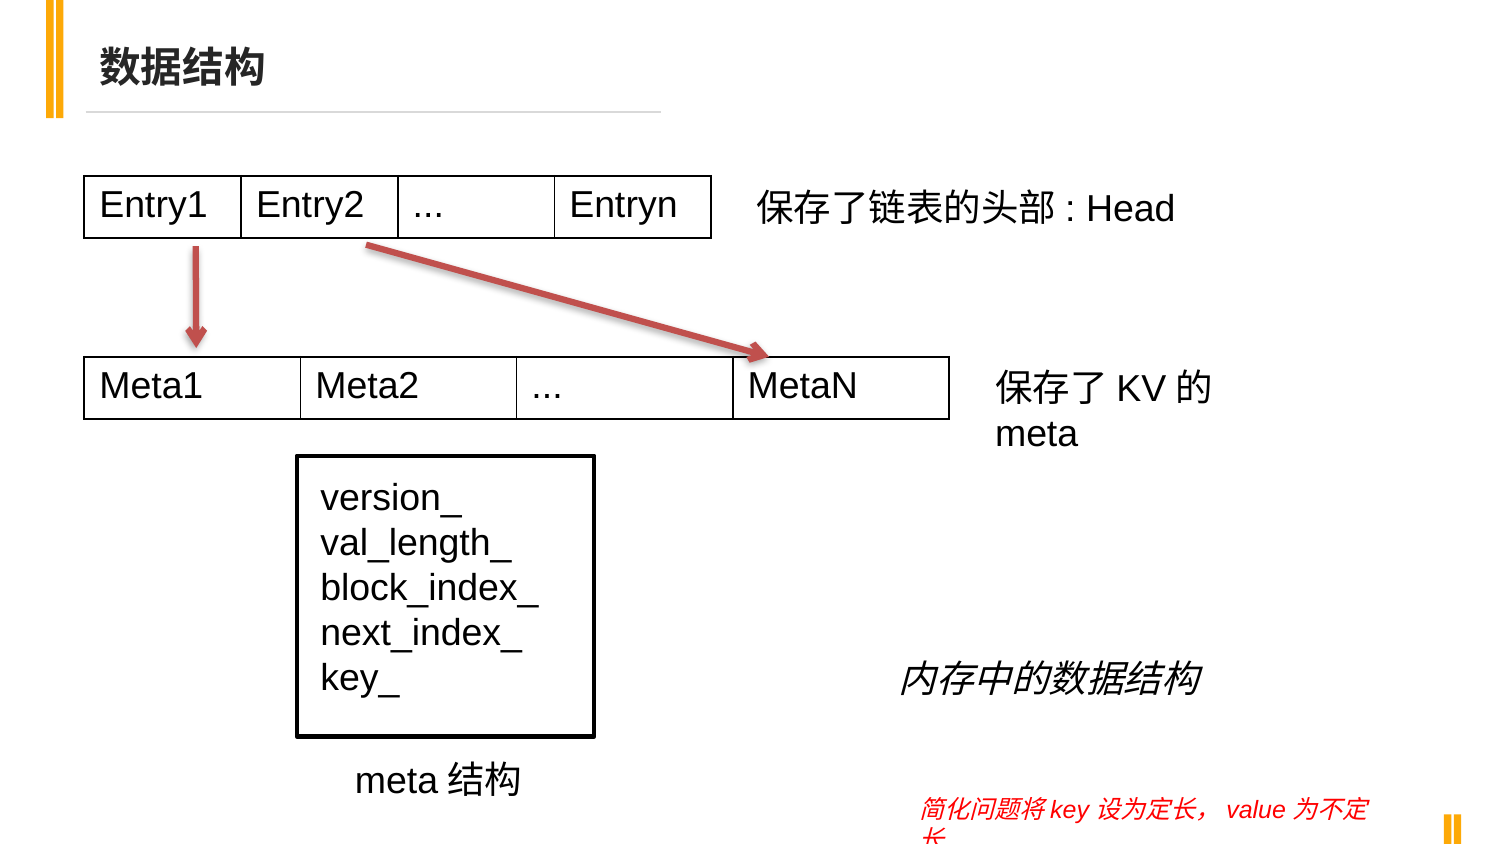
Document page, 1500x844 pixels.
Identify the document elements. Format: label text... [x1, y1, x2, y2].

table_header Entry1 [85, 177, 240, 237]
table_header Meta2 [301, 358, 516, 418]
table_header MetaN [734, 358, 948, 418]
text_box 数据结构 [84, 33, 720, 99]
table_header ... [517, 365, 732, 418]
text_box 内存中的数据结构 [883, 647, 1220, 707]
table_header Meta1 [85, 358, 300, 418]
text_box 简化问题将key设为定长，value为不定长 [904, 786, 1394, 844]
text_box 保存了链表的头部: Head [741, 176, 1220, 237]
text_box version_ val_length_ block_index_ next_index_ key_ [305, 465, 595, 706]
table_header Entry2 [242, 177, 397, 237]
text_box [295, 454, 596, 739]
text_box 保存了KV的meta [980, 356, 1318, 462]
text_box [365, 244, 770, 357]
text_box meta结构 [340, 748, 560, 809]
table_header ... [399, 177, 554, 237]
table_header Entryn [555, 177, 710, 237]
